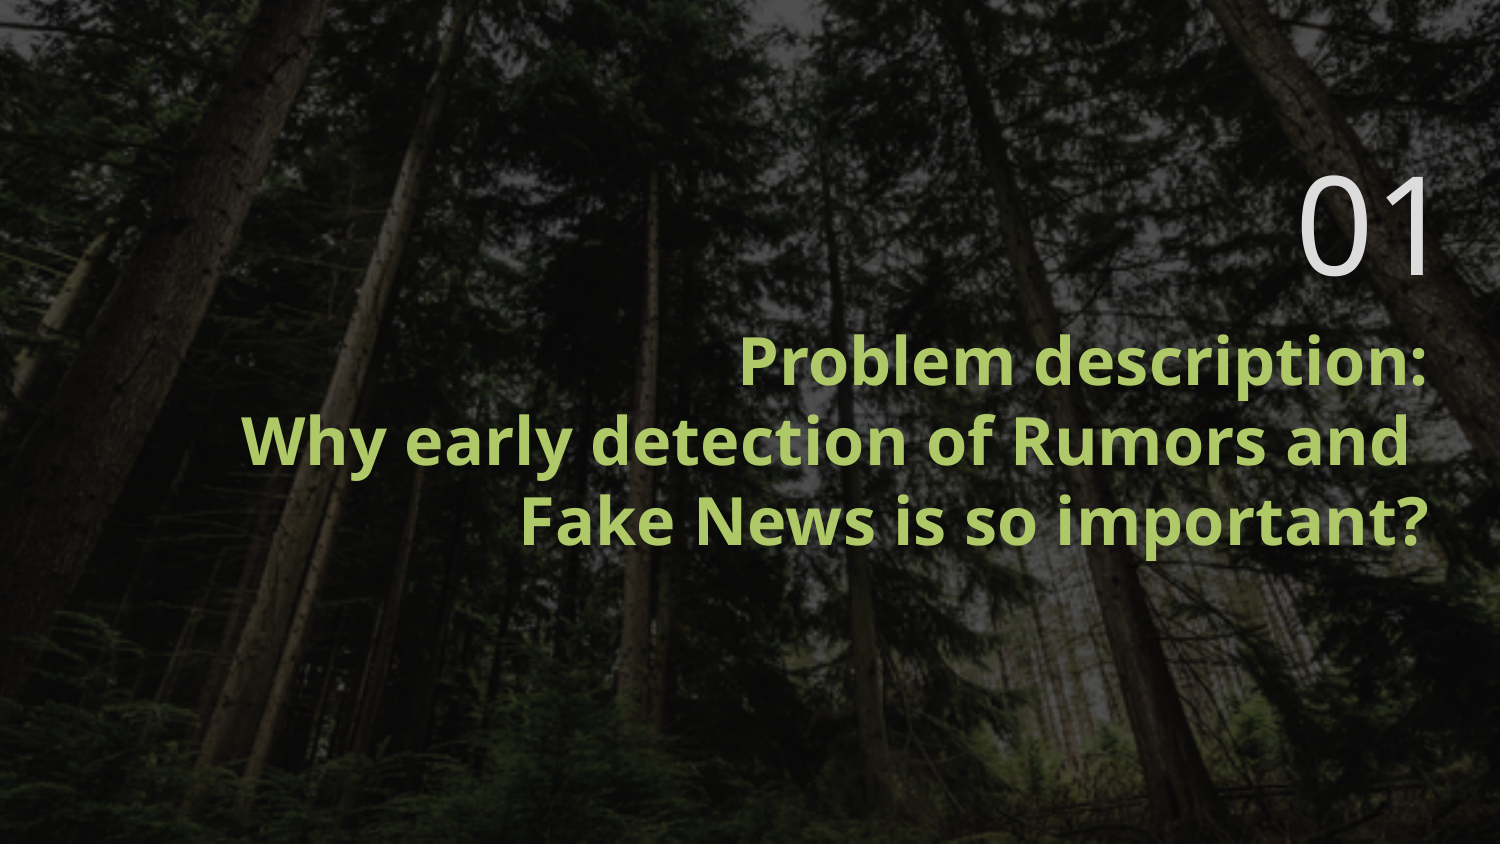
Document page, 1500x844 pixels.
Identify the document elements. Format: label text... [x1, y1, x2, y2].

title Problem description: Why early detection of Rumors and Fake News is so important? [174, 302, 1445, 575]
picture [0, 0, 1500, 844]
title 01 [808, 122, 1469, 368]
